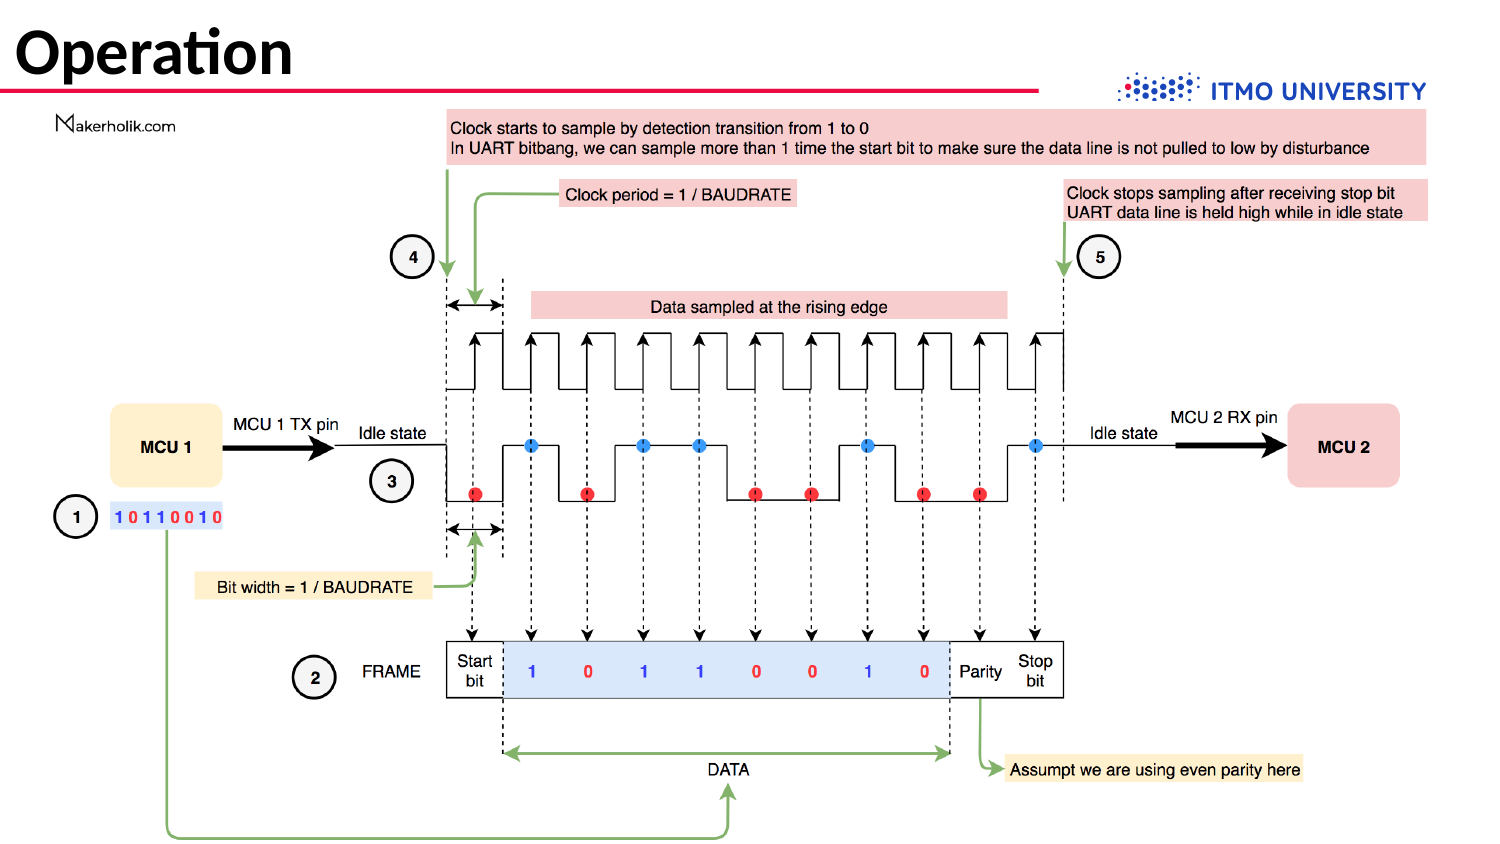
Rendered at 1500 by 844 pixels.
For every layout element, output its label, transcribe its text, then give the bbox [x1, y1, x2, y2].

title Operation [0, 0, 1030, 102]
picture [0, 0, 1500, 844]
